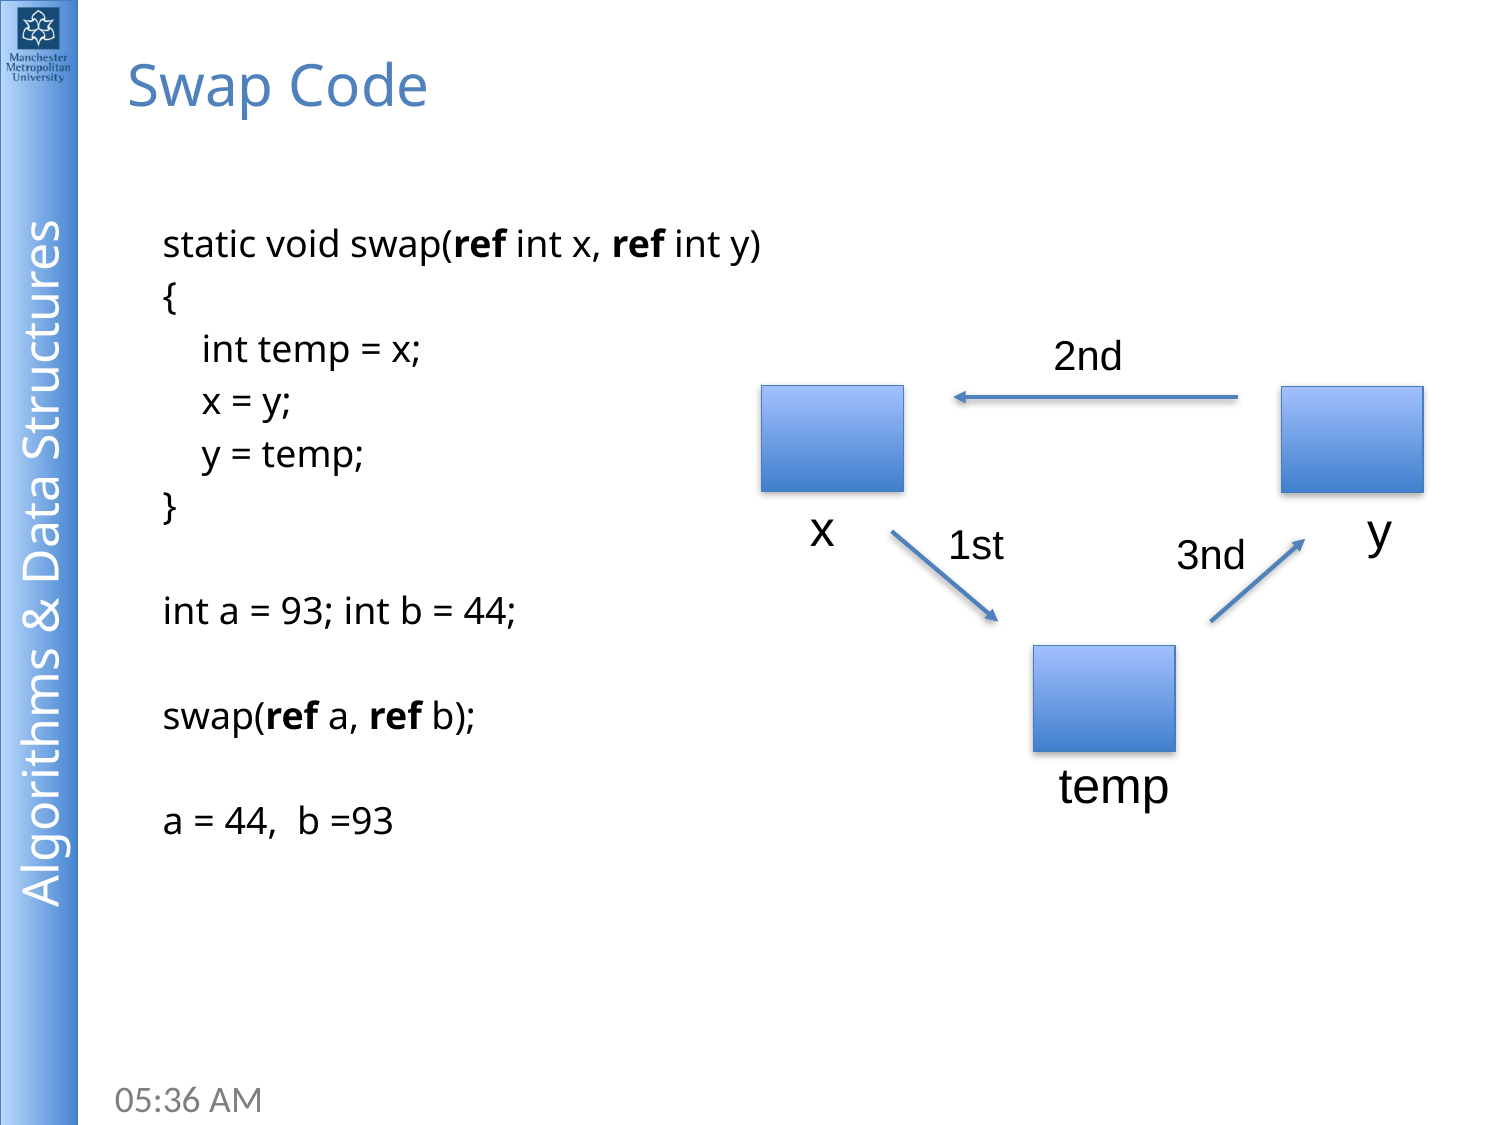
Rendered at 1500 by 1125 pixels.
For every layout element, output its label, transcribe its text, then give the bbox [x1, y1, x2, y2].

text_box x [795, 489, 839, 565]
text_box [1210, 538, 1306, 622]
title Swap Code [112, 23, 1238, 142]
text_box temp [1043, 746, 1258, 821]
text_box 2nd [1038, 321, 1138, 387]
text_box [891, 530, 999, 622]
text_box y [1352, 491, 1402, 567]
text_box 3nd [1161, 520, 1262, 586]
text_box 1st [933, 510, 1019, 576]
text_box [1033, 645, 1176, 752]
text_box [761, 385, 904, 492]
picture [5, 7, 70, 83]
text_box [1281, 386, 1424, 493]
list static void swap(ref int x, ref int y) { int temp = x; x = y; y = temp; } int a = 93; int b = 44; swap(ref a, ref b); a = 44, b =93 [147, 212, 1388, 955]
